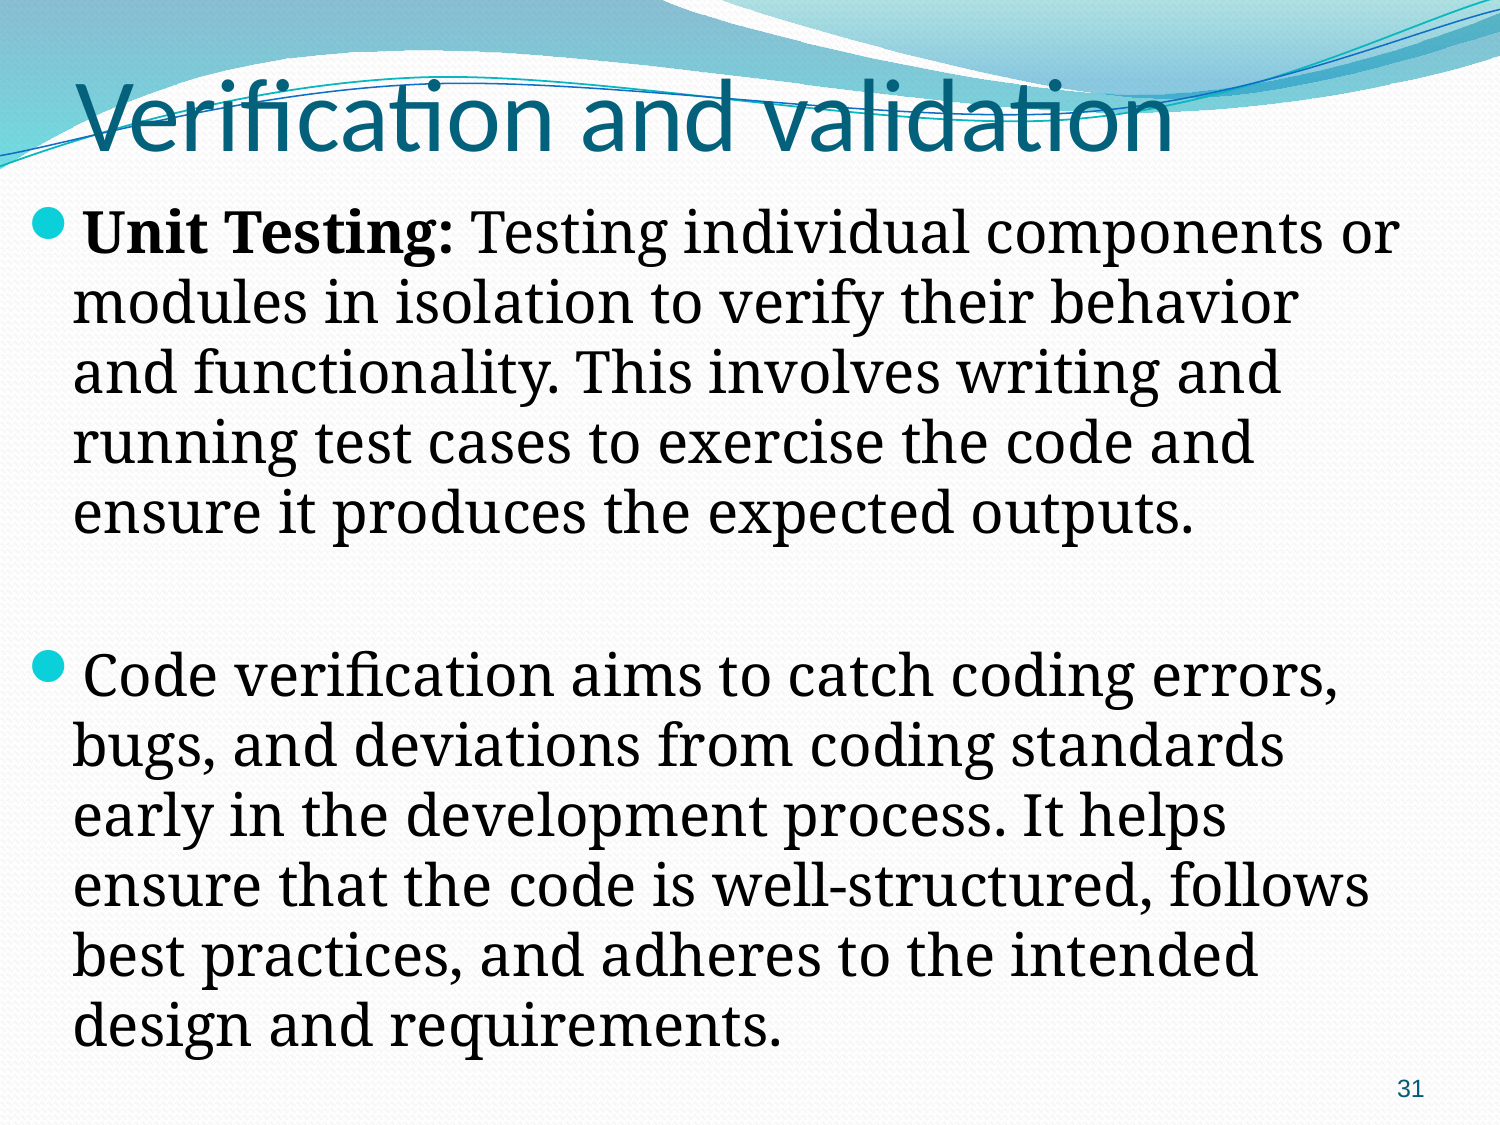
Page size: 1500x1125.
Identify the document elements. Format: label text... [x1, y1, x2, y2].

title Verification and validation [74, 24, 1426, 173]
list Unit Testing: Testing individual components or modules in isolation to verify their behavior and functionality. This involves writing and running test cases to exercise the code and ensure it produces the expected outputs. Code verification aims to catch coding errors, bugs, and deviations from coding standards early in the development process. It helps ensure that the code is well-structured, follows best practices, and adheres to the intended design and requirements. [12, 187, 1426, 1103]
slide_number 31 [1299, 1042, 1425, 1103]
